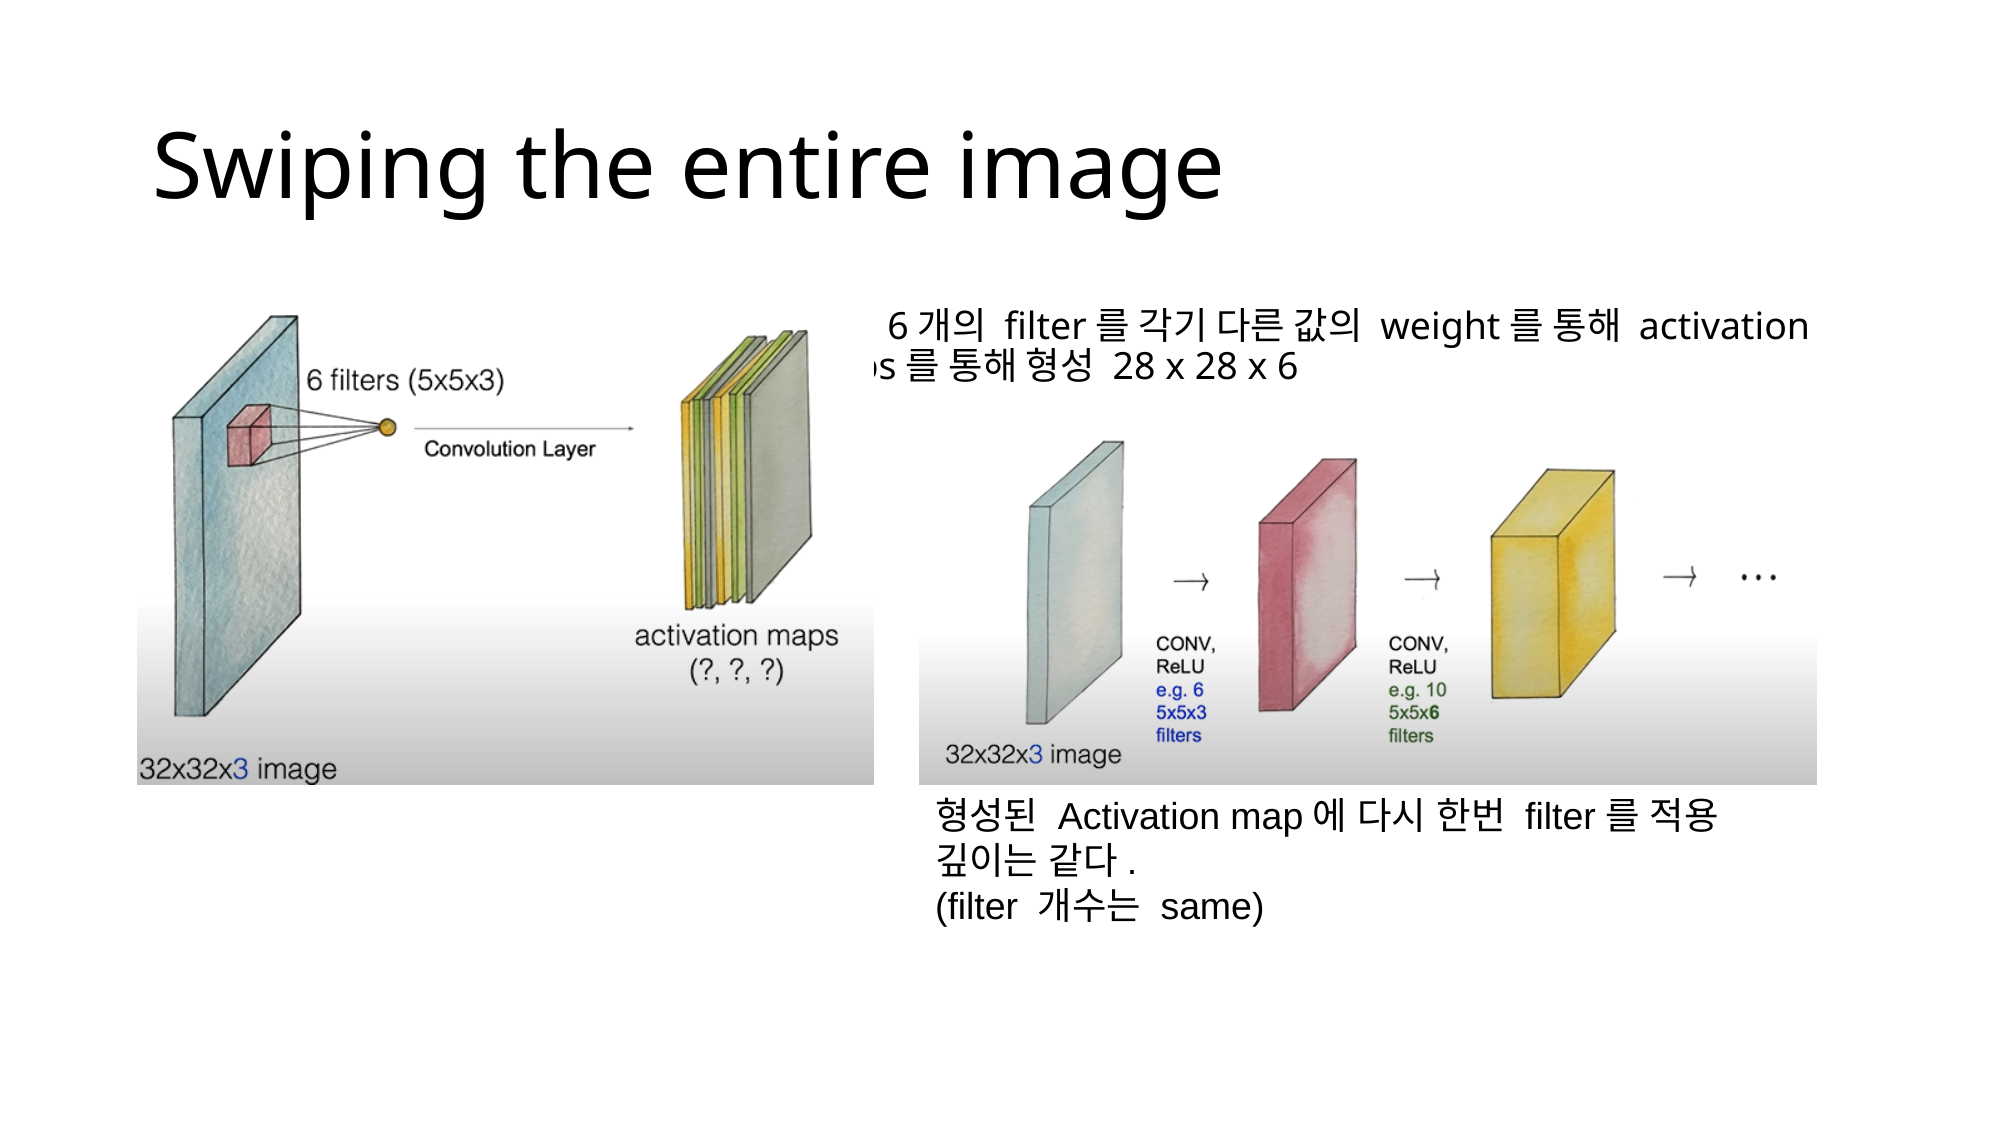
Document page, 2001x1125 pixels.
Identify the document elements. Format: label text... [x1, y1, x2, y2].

text_box 형성된 Activation map에 다시 한번 filter를 적용 깊이는 같다. (filter 개수는 same) [919, 792, 1817, 935]
picture [919, 425, 1817, 785]
title Swiping the entire image [137, 59, 1863, 278]
picture [137, 299, 874, 785]
list 6개의 filter를 각기 다른 값의 weight를 통해 activation maps를 통해 형성 28 x 28 x 6 [137, 299, 1863, 1014]
